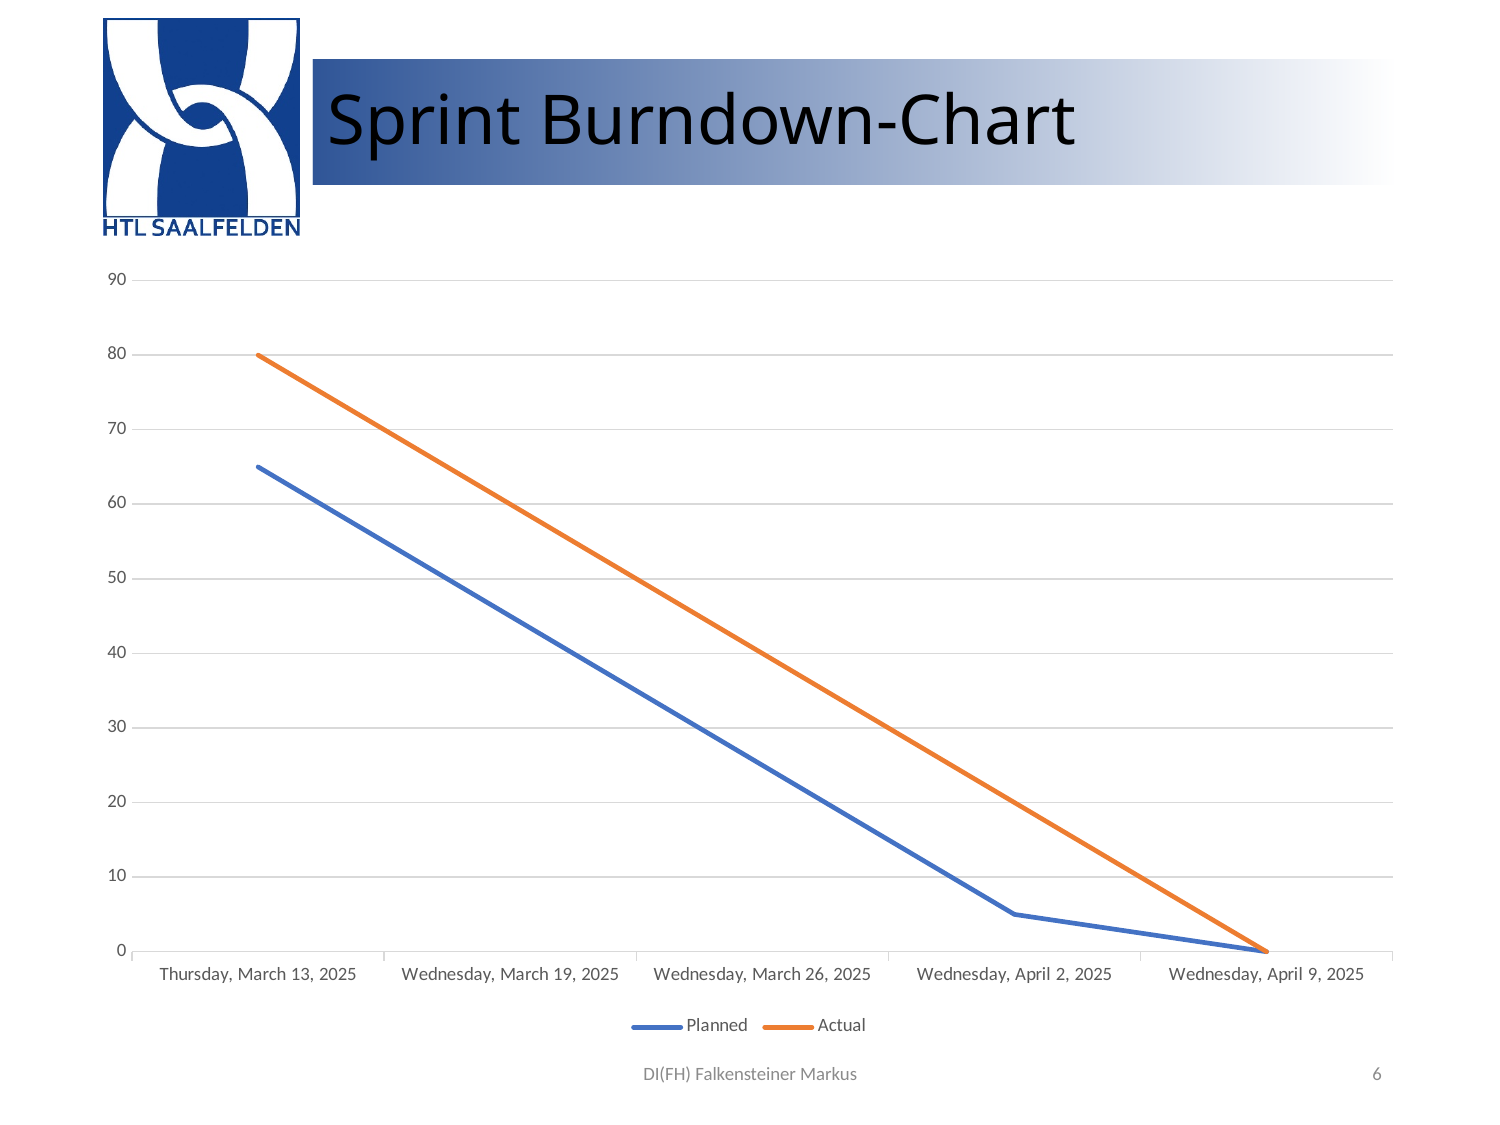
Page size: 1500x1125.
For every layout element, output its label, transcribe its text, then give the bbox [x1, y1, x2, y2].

slide_number 6 [1059, 1043, 1397, 1103]
picture [103, 18, 300, 236]
footer DI(FH) Falkensteiner Markus [496, 1043, 1004, 1103]
chart [80, 255, 1420, 1043]
title Sprint Burndown-Chart [312, 59, 1397, 185]
